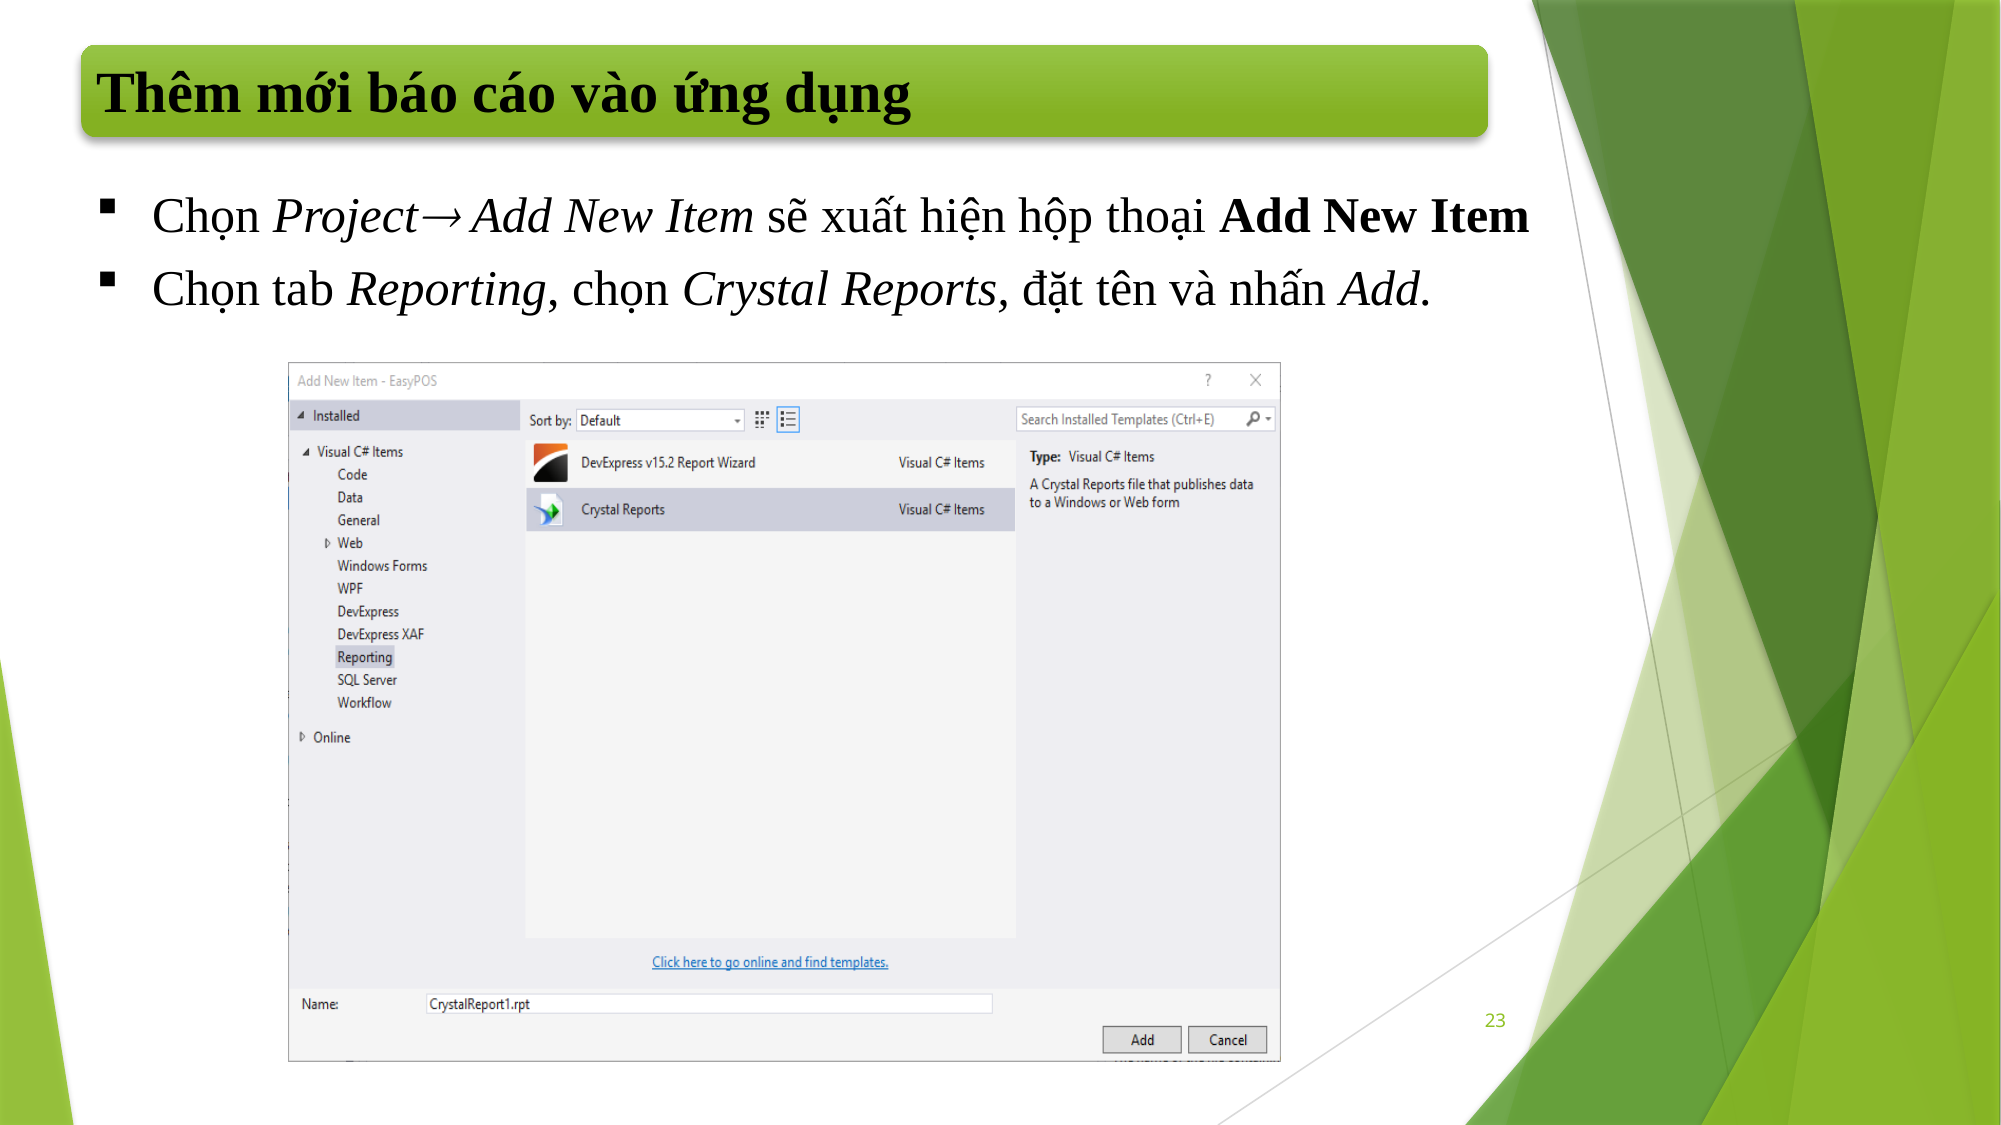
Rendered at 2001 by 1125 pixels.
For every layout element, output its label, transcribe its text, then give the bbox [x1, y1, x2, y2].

picture [288, 361, 1282, 1063]
text_box Thêm mới báo cáo vào ứng dụng [81, 46, 1105, 131]
text_box Chọn Project Add New Item sẽ xuất hiện hộp thoại Add New Item Chọn tab Reporting, chọn Crystal Reports, đặt tên và nhấn Add. [81, 175, 1559, 323]
slide_number 23 [1409, 991, 1522, 1051]
text_box [84, 44, 1489, 138]
